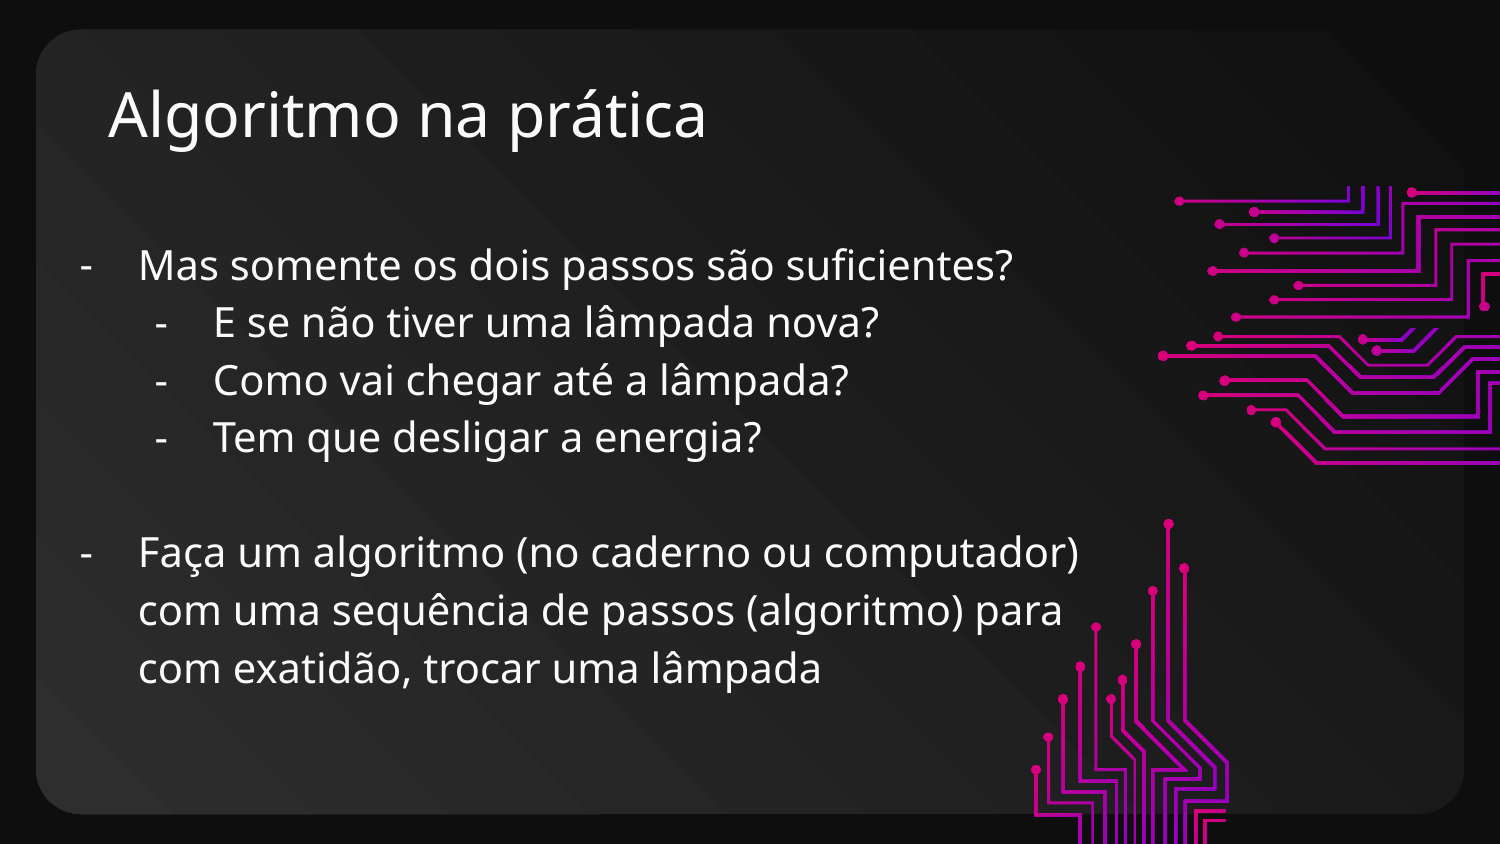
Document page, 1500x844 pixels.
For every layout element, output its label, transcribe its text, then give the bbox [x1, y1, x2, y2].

subtitle Mas somente os dois passos são suficientes? E se não tiver uma lâmpada nova? Como vai chegar até a lâmpada? Tem que desligar a energia? Faça um algoritmo (no caderno ou computador) com uma sequência de passos (algoritmo) para com exatidão, trocar uma lâmpada [47, 216, 1158, 750]
title Algoritmo na prática [93, 60, 1357, 155]
